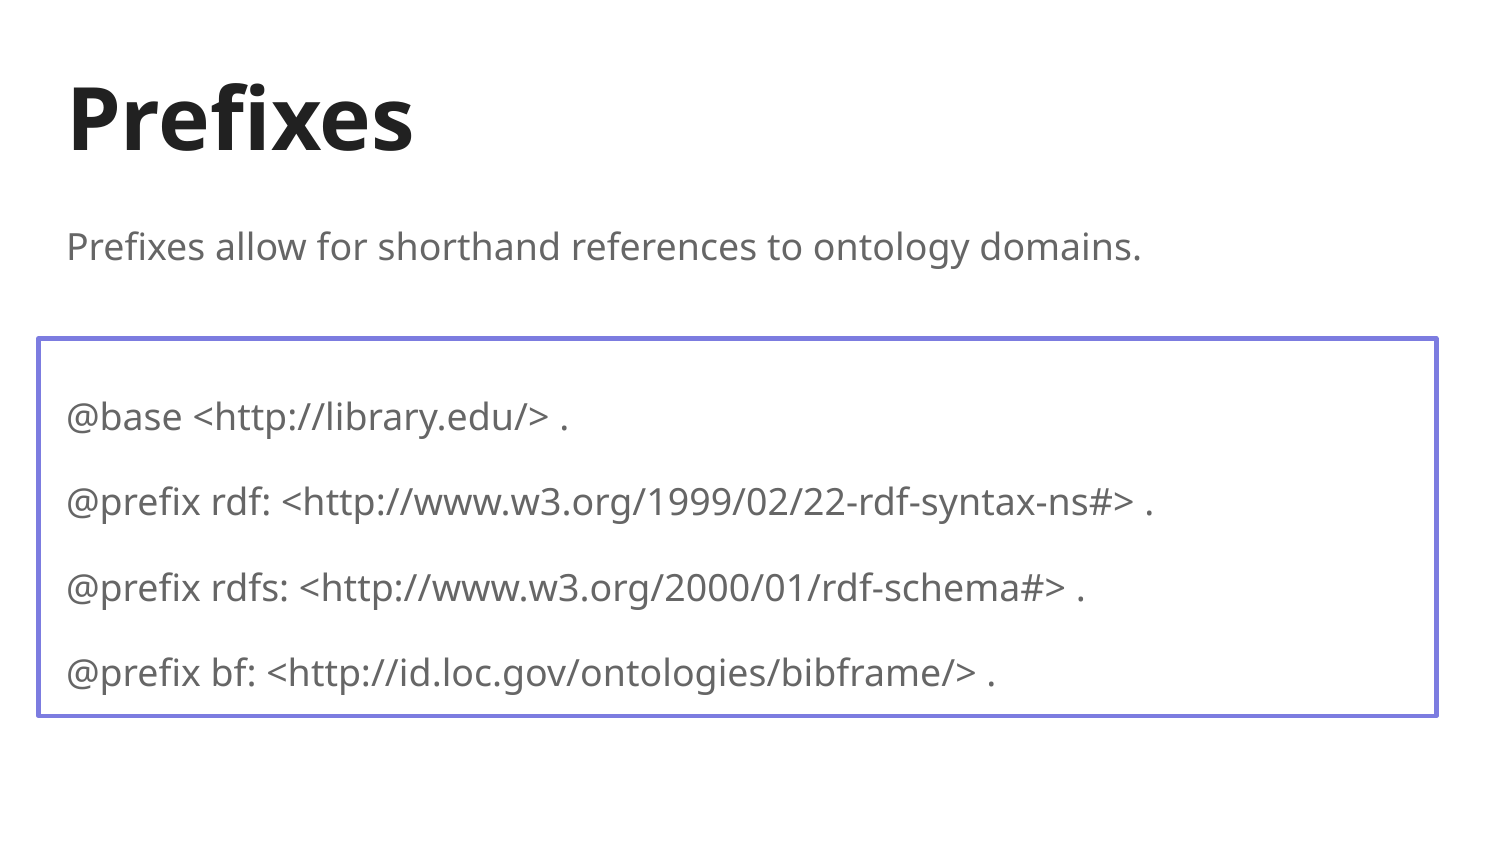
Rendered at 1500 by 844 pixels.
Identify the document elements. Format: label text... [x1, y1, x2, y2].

text_box [38, 338, 1437, 716]
list Prefixes allow for shorthand references to ontology domains. @base <http://library.edu/> . @prefix rdf: <http://www.w3.org/1999/02/22-rdf-syntax-ns#> . @prefix rdfs: <http://www.w3.org/2000/01/rdf-schema#> . @prefix bf: <http://id.loc.gov/ontologies/bibframe/> . [51, 201, 1449, 750]
title Prefixes [51, 48, 1449, 180]
